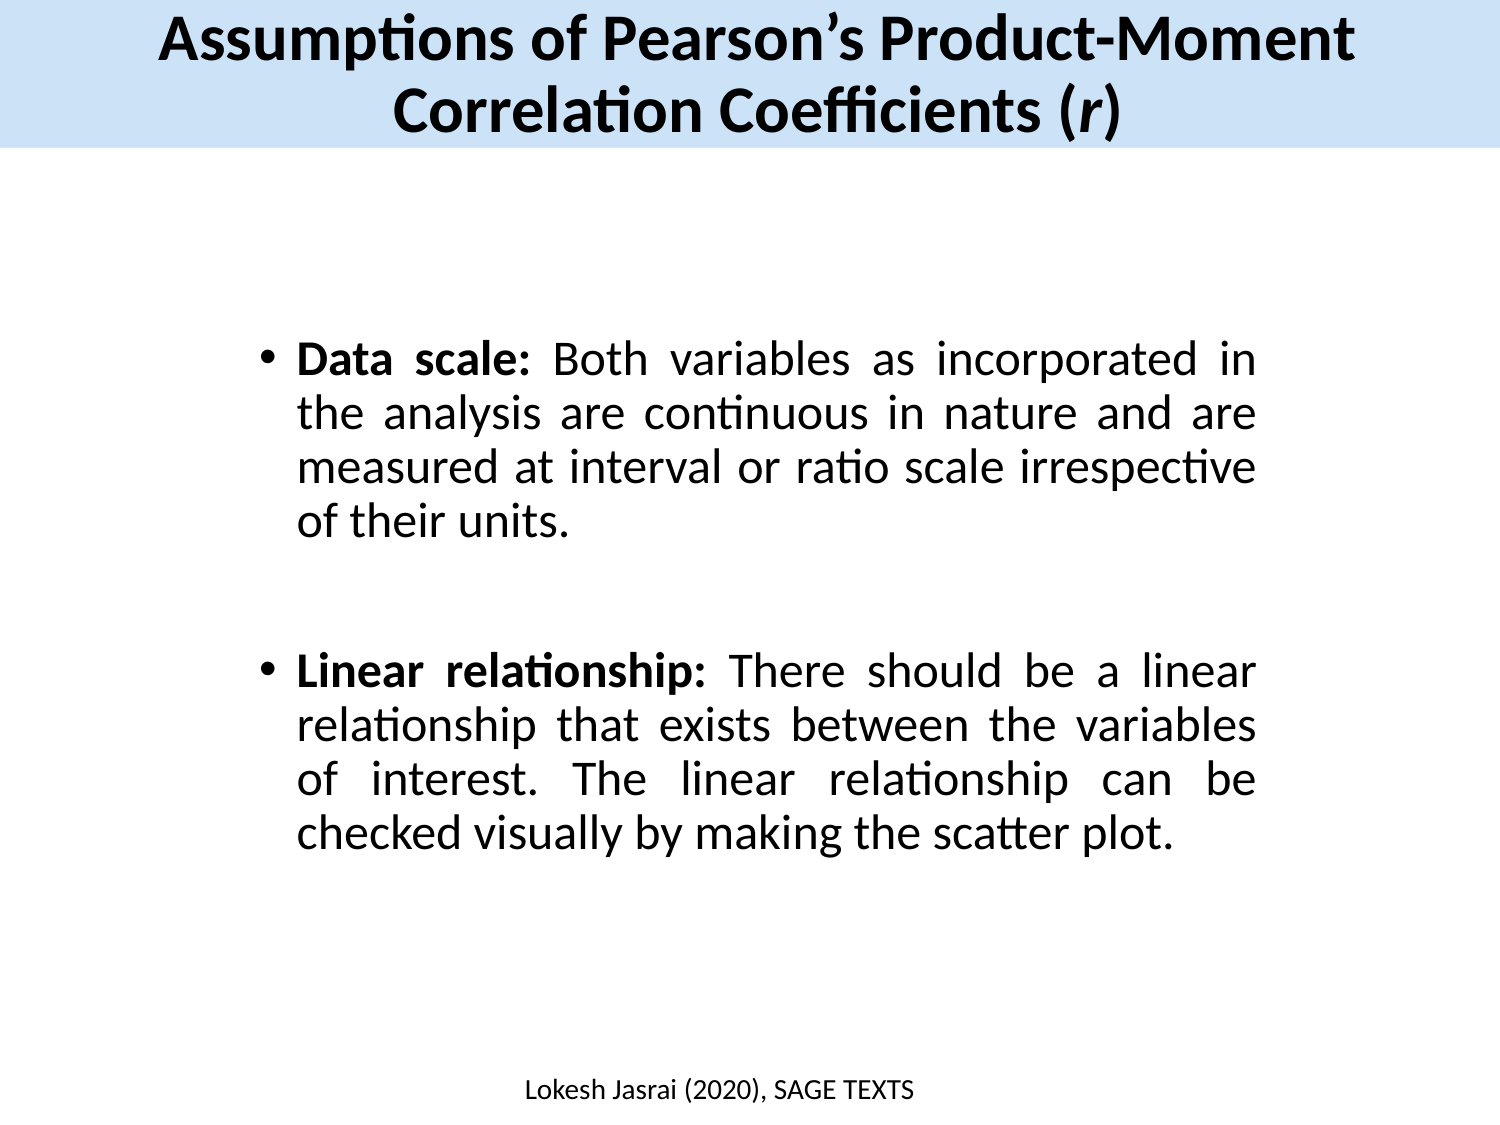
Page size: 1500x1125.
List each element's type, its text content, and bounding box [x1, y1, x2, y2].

text_box Assumptions of Pearson’s Product-Moment Correlation Coefficients (r) [132, 0, 1385, 183]
text_box Data scale: Both variables as incorporated in the analysis are continuous in nature and are measured at interval or ratio scale irrespective of their units. Linear relationship: There should be a linear relationship that exists between the variables of interest. The linear relationship can be checked visually by making the scatter plot. [244, 325, 1272, 920]
picture [0, 0, 1500, 1125]
footer Lokesh Jasrai (2020), SAGE TEXTS [452, 1063, 988, 1124]
